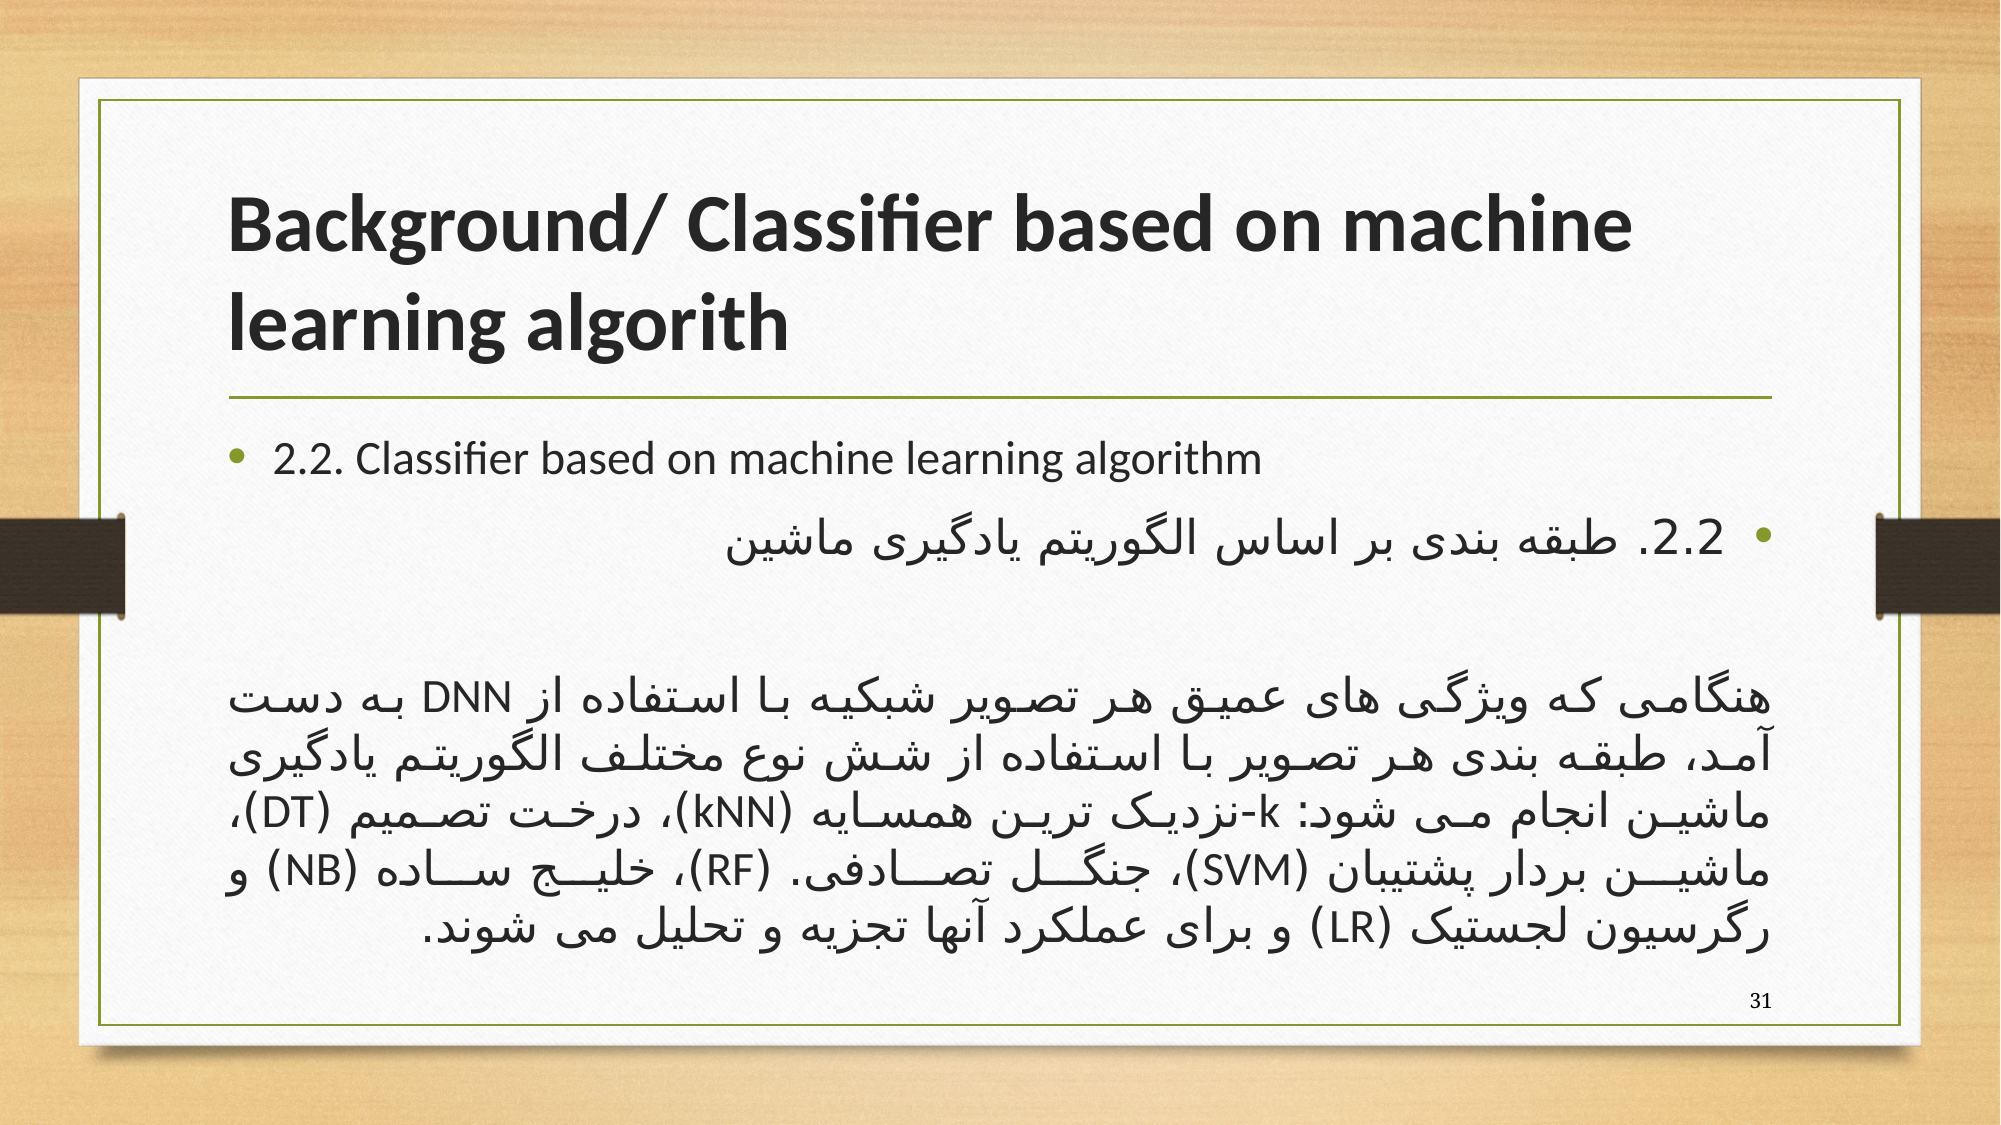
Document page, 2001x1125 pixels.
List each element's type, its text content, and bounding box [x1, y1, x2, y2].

picture [0, 0, 2001, 1125]
slide_number 31 [1698, 979, 1788, 1025]
title Background/ Classifier based on machine learning algorith [212, 161, 1788, 375]
list 2.2. Classifier based on machine learning algorithm 2.2. طبقه بندی بر اساس الگوریتم یادگیری ماشین هنگامی که ویژگی های عمیق هر تصویر شبکیه با استفاده از DNN به دست آمد، طبقه بندی هر تصویر با استفاده از شش نوع مختلف الگوریتم یادگیری ماشین انجام می شود: k-نزدیک ترین همسایه (kNN)، درخت تصمیم (DT)، ماشین بردار پشتیبان (SVM)، جنگل تصادفی. (RF)، خلیج ساده (NB) و رگرسیون لجستیک (LR) و برای عملکرد آنها تجزیه و تحلیل می شوند. [212, 419, 1788, 964]
